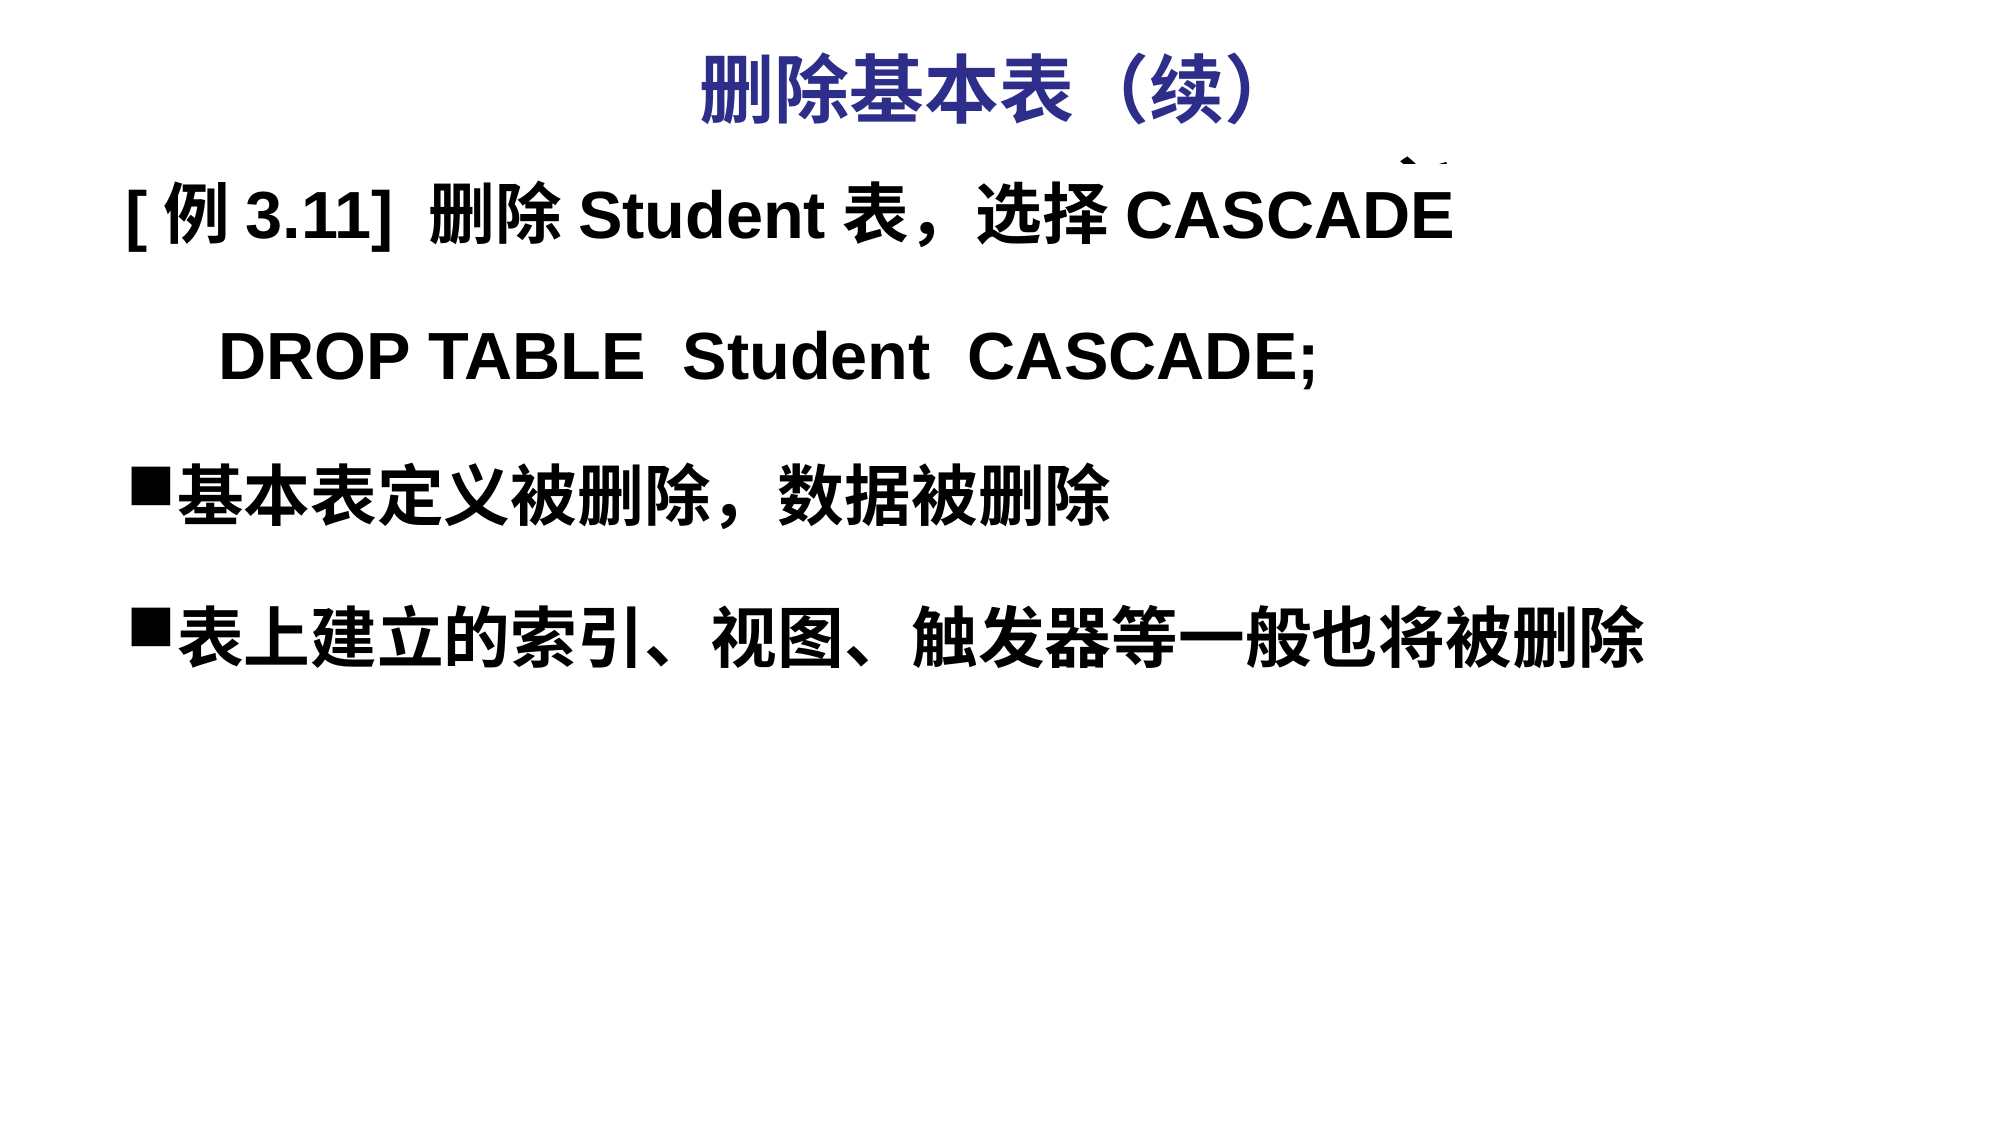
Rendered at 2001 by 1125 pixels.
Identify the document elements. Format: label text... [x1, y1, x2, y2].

list [例3.11] 删除Student表，选择CASCADE DROP TABLE Student CASCADE; 基本表定义被删除，数据被删除 表上建立的索引、视图、触发器等一般也将被删除 [36, 164, 1944, 1075]
text_box 删除基本表（续） [324, 0, 1675, 181]
